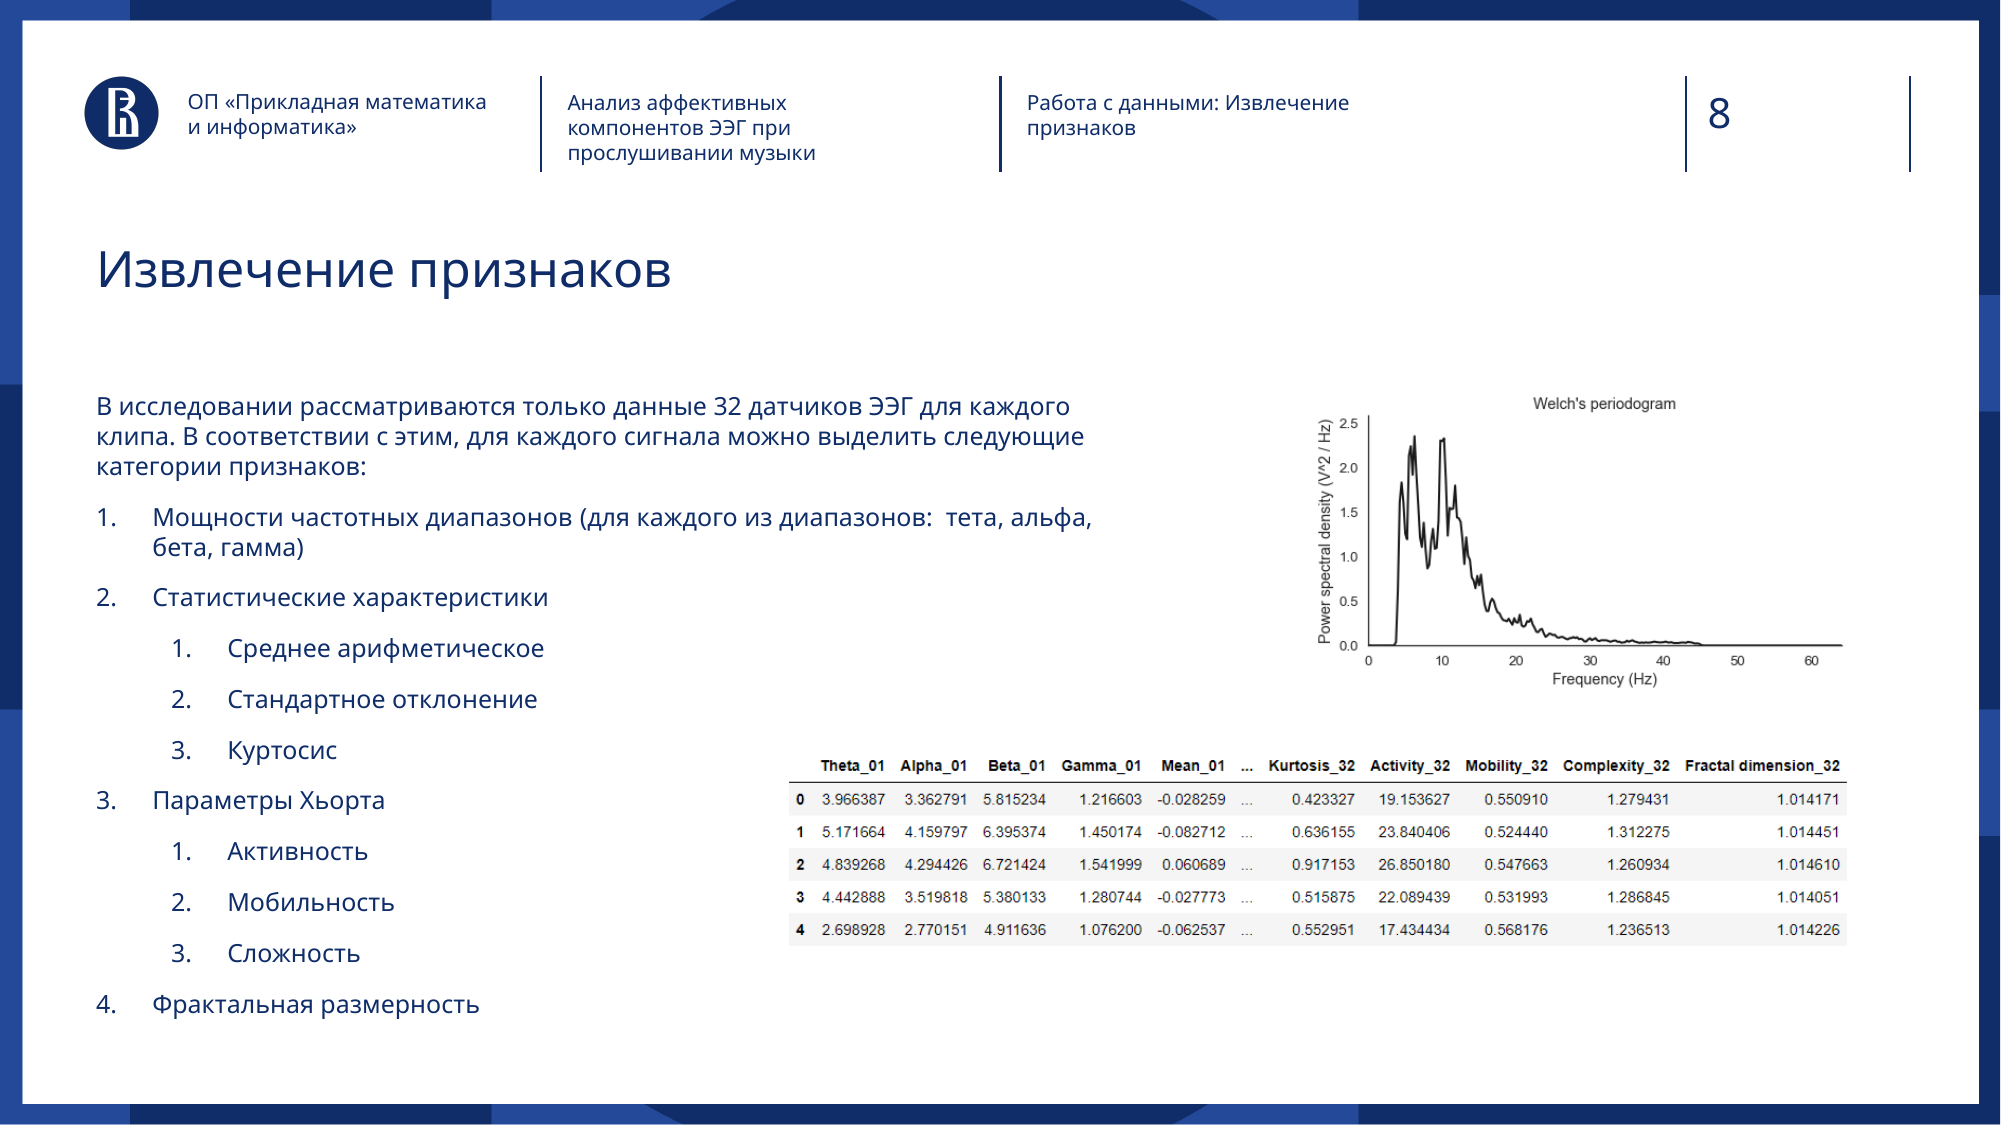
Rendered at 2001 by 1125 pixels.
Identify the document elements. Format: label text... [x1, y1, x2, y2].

title Извлечение признаков [96, 237, 957, 365]
list ОП «Прикладная математика и информатика» [187, 88, 500, 157]
picture [0, 0, 2001, 1125]
list Анализ аффективных компонентов ЭЭГ при прослушивании музыки [567, 90, 907, 157]
list Работа с данными: Извлечение признаков [1026, 90, 1367, 157]
list В исследовании рассматриваются только данные 32 датчиков ЭЭГ для каждого клипа. В соответствии с этим, для каждого сигнала можно выделить следующие категории признаков: Мощности частотных диапазонов (для каждого из диапазонов: тета, альфа, бета, гамма) Статистические характеристики Среднее арифметическое Стандартное отклонение Куртосис Параметры Хьорта Активность Мобильность Сложность Фрактальная размерность [96, 390, 1110, 947]
